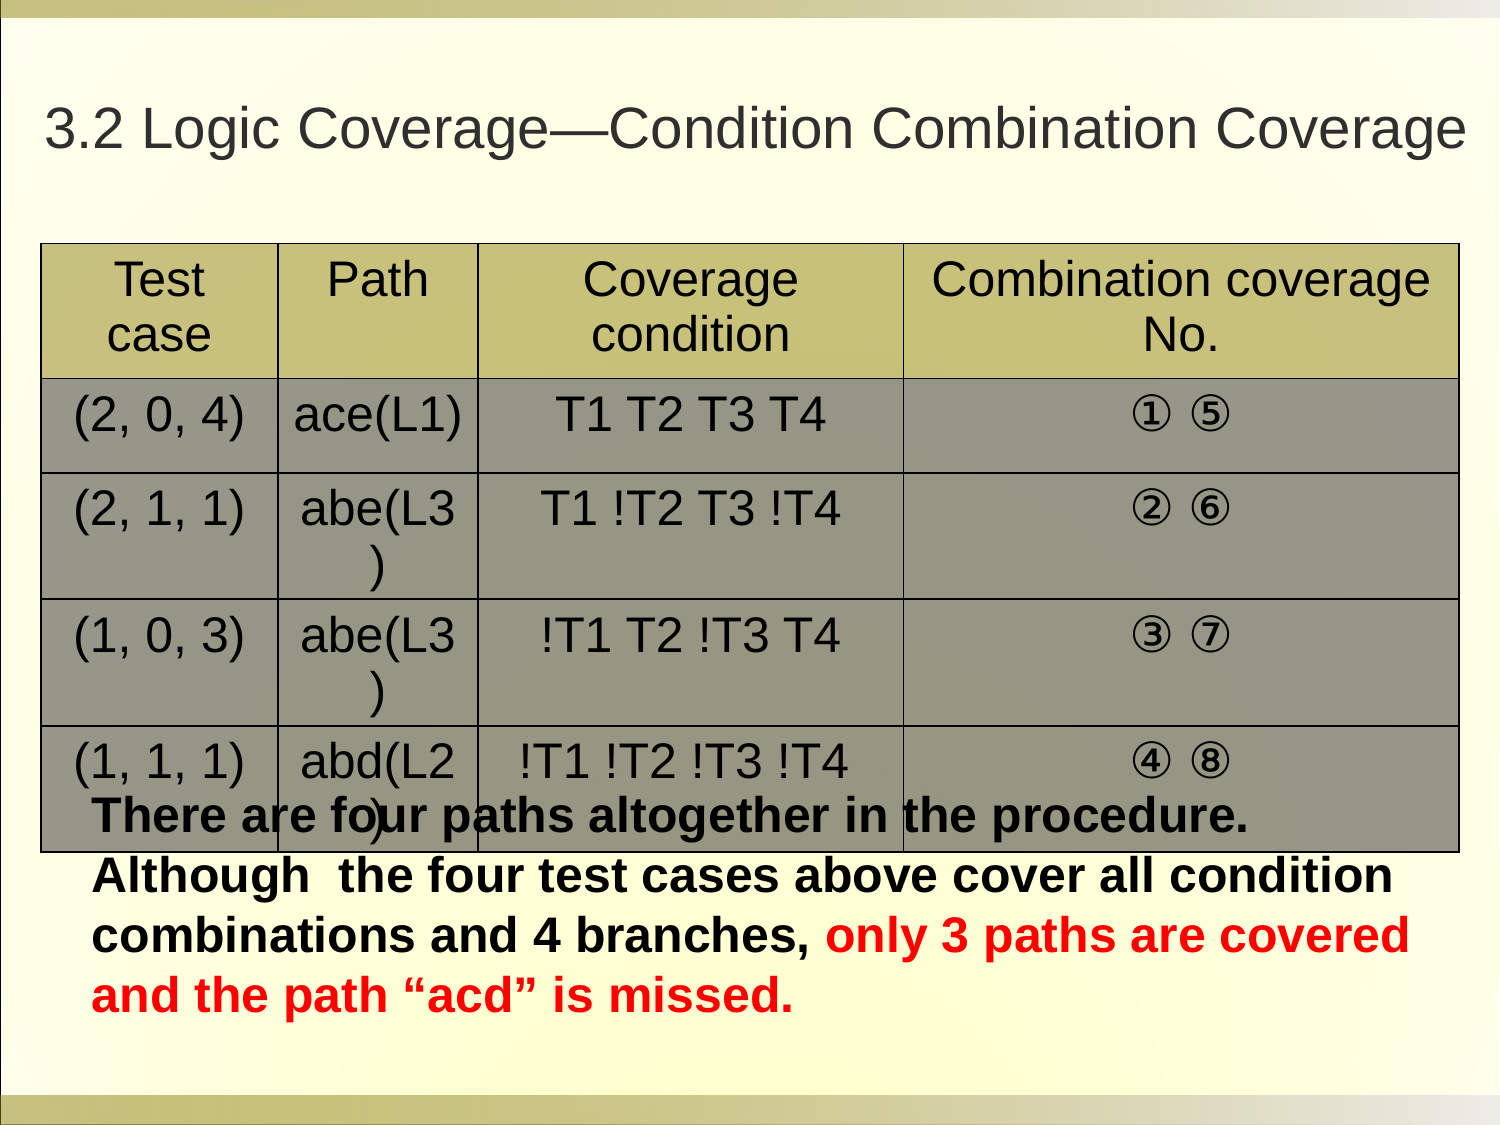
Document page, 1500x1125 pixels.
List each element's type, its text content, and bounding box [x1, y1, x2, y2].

picture [0, 18, 1500, 1095]
table_cell ① ⑤ [904, 379, 1458, 472]
table_cell (1, 1, 1) [42, 727, 277, 851]
table_cell T1 T2 T3 T4 [479, 379, 903, 472]
table_cell (2, 0, 4) [42, 379, 277, 472]
table_cell abe(L3) [279, 600, 477, 725]
table_cell ace(L1) [279, 379, 477, 472]
table_cell ② ⑥ [904, 474, 1458, 598]
table_cell !T1 !T2 !T3 !T4 [479, 727, 903, 774]
table_cell T1 !T2 T3 !T4 [479, 474, 903, 598]
table_header Coverage condition [479, 244, 903, 378]
table_header Combination coverage No. [904, 244, 1458, 378]
table_cell ③ ⑦ [904, 600, 1458, 725]
table_cell abe(L3) [279, 474, 477, 598]
text_box There are four paths altogether in the procedure. Although the four test cases above cover all condition combinations and 4 branches, only 3 paths are covered and the path “acd” is missed. [76, 774, 1448, 1030]
table_cell !T1 T2 !T3 T4 [479, 600, 903, 725]
table_cell (2, 1, 1) [42, 474, 277, 598]
table_header Test case [42, 244, 277, 378]
text_box 3.2 Logic Coverage—Condition Combination Coverage [29, 54, 1500, 197]
table_cell ④ ⑧ [904, 727, 1458, 851]
table_header Path [279, 244, 477, 378]
table_cell (1, 0, 3) [42, 600, 277, 725]
table_cell abd(L2) [279, 727, 477, 774]
